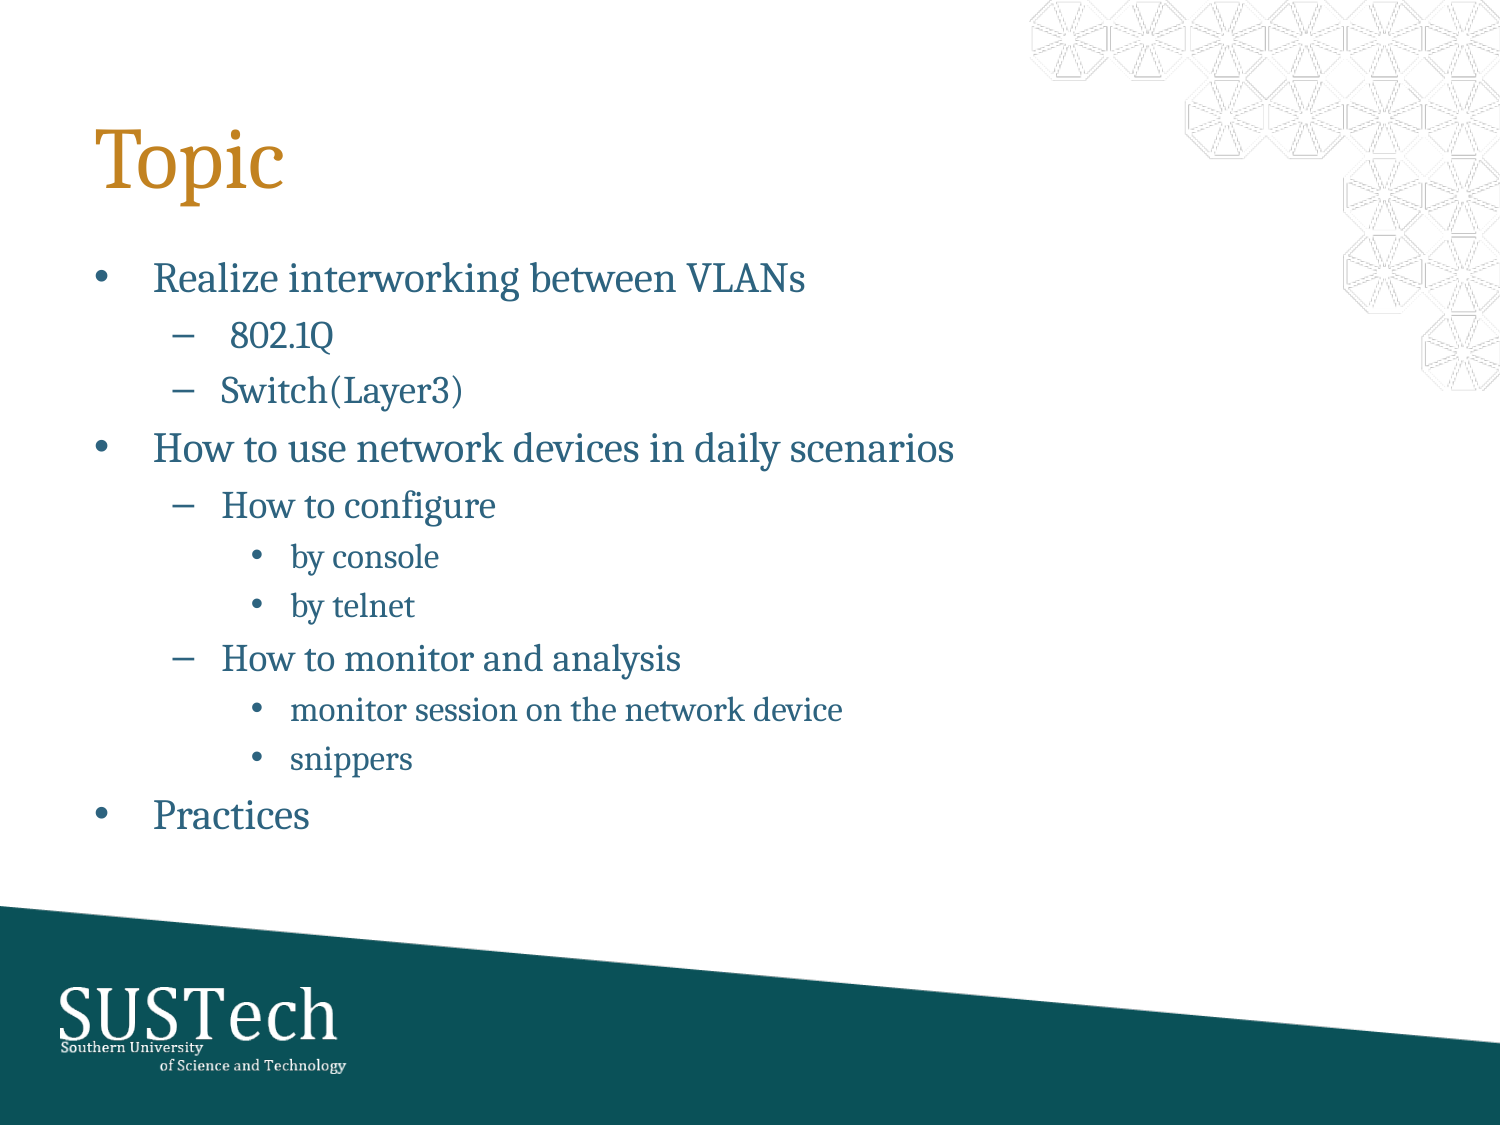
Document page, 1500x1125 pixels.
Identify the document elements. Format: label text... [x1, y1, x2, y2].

picture [0, 906, 1500, 1125]
title Topic [79, 59, 1354, 249]
list Realize interworking between VLANs 802.1Q Switch(Layer3) How to use network devices in daily scenarios How to configure by console by telnet How to monitor and analysis monitor session on the network device snippers Practices [79, 182, 1349, 848]
